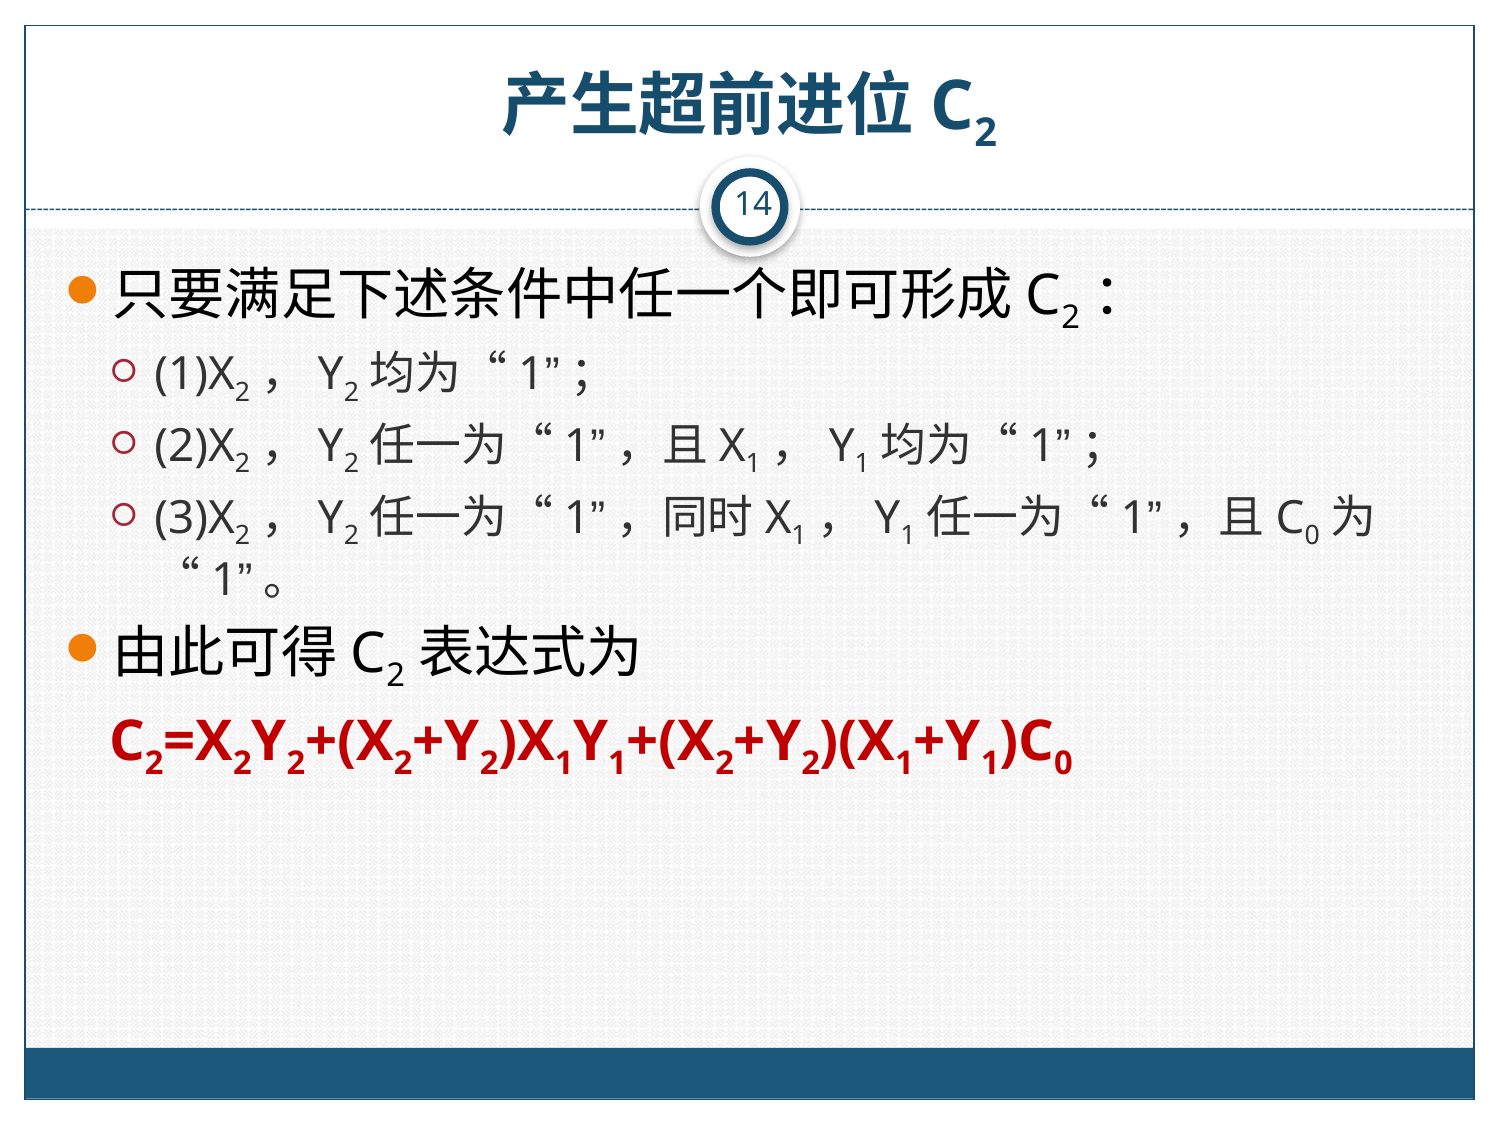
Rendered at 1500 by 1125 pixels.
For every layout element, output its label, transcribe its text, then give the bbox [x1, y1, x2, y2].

slide_number 14 [715, 168, 791, 241]
title 产生超前进位C2 [49, 37, 1450, 162]
list 只要满足下述条件中任一个即可形成C2： (1)X2，Y2均为“1”； (2)X2，Y2任一为“1”，且X1，Y1均为“1”； (3)X2，Y2任一为“1”，同时X1，Y1任一为“1”，且C0为“1”。 由此可得C2表达式为 C2=X2Y2+(X2+Y2)X1Y1+(X2+Y2)(X1+Y1)C0 [49, 250, 1445, 1001]
picture [26, 229, 1473, 1047]
